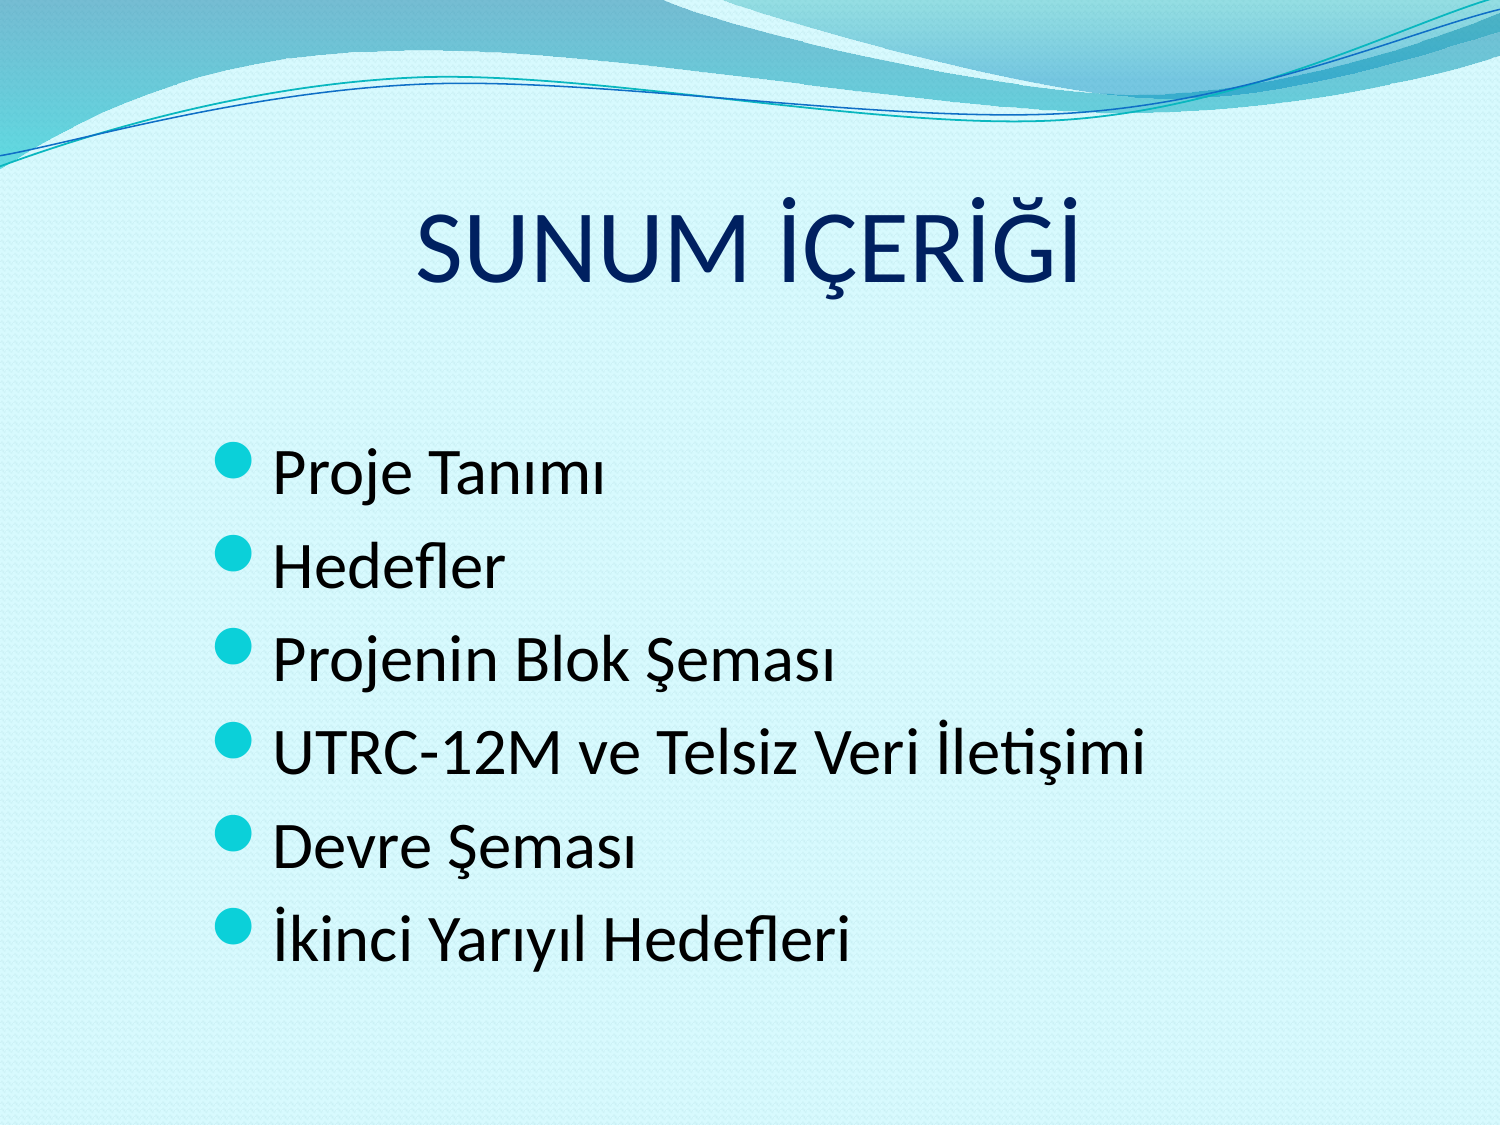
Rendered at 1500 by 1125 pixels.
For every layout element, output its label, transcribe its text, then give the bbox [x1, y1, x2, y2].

title SUNUM İÇERİĞİ [75, 115, 1425, 303]
list Proje Tanımı Hedefler Projenin Blok Şeması UTRC-12M ve Telsiz Veri İletişimi Devre Şeması İkinci Yarıyıl Hedefleri [194, 420, 1400, 1038]
